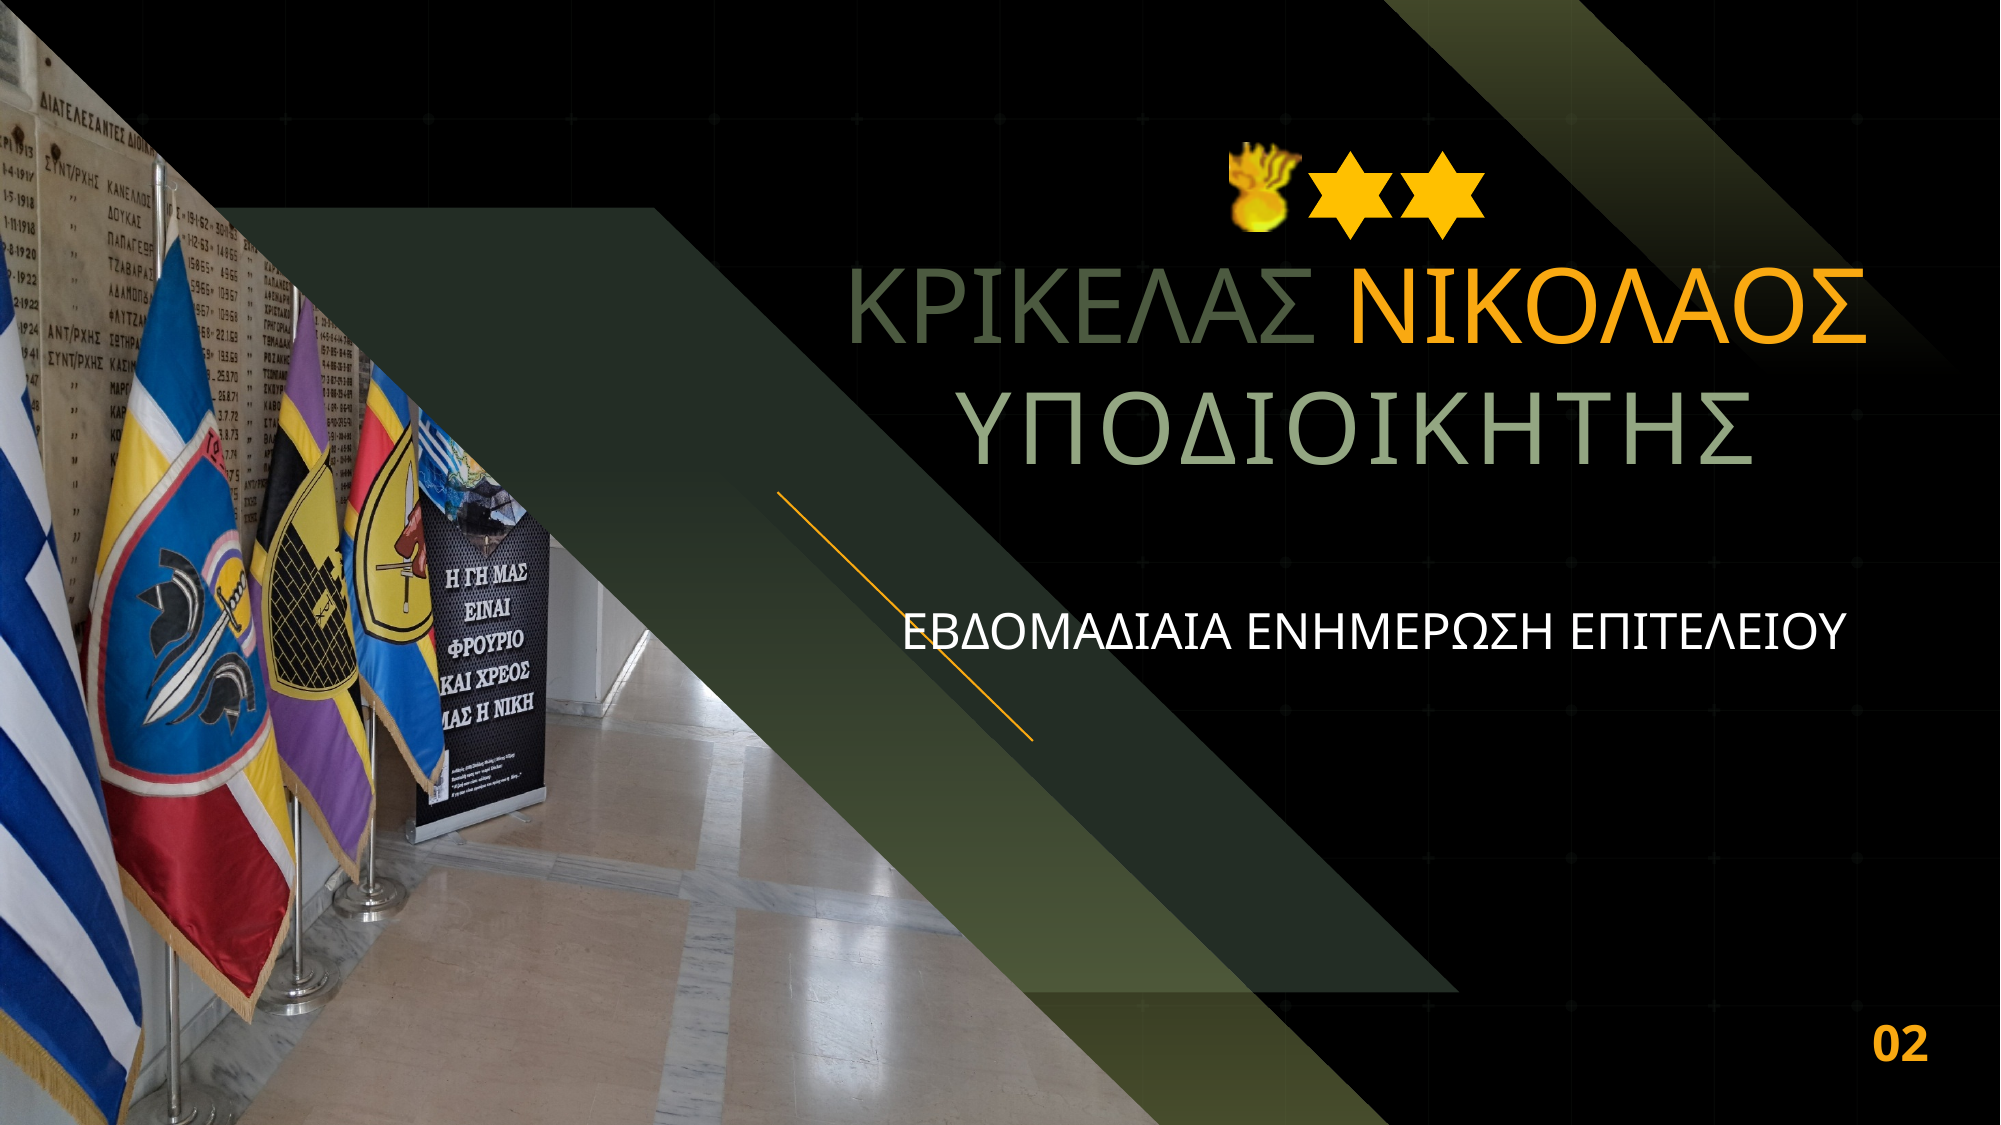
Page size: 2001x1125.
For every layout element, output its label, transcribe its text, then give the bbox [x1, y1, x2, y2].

text_box [1160, 699, 1462, 994]
text_box ΕΒΔΟΜΑΔΙΑΙΑ ΕΝΗΜΕΡΩΣΗ ΕΠΙΤΕΛΕΙΟΥ [1160, 562, 1907, 668]
text_box ΚΡΙΚΕΛΑΣ ΝΙΚΟΛΑΟΣ ΥΠΟΔΙΟΙΚΗΤΗΣ [1160, 232, 2000, 643]
text_box [1160, 900, 1391, 1125]
picture [0, 0, 1160, 1125]
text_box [1229, 142, 1485, 240]
text_box [1381, 0, 1818, 232]
